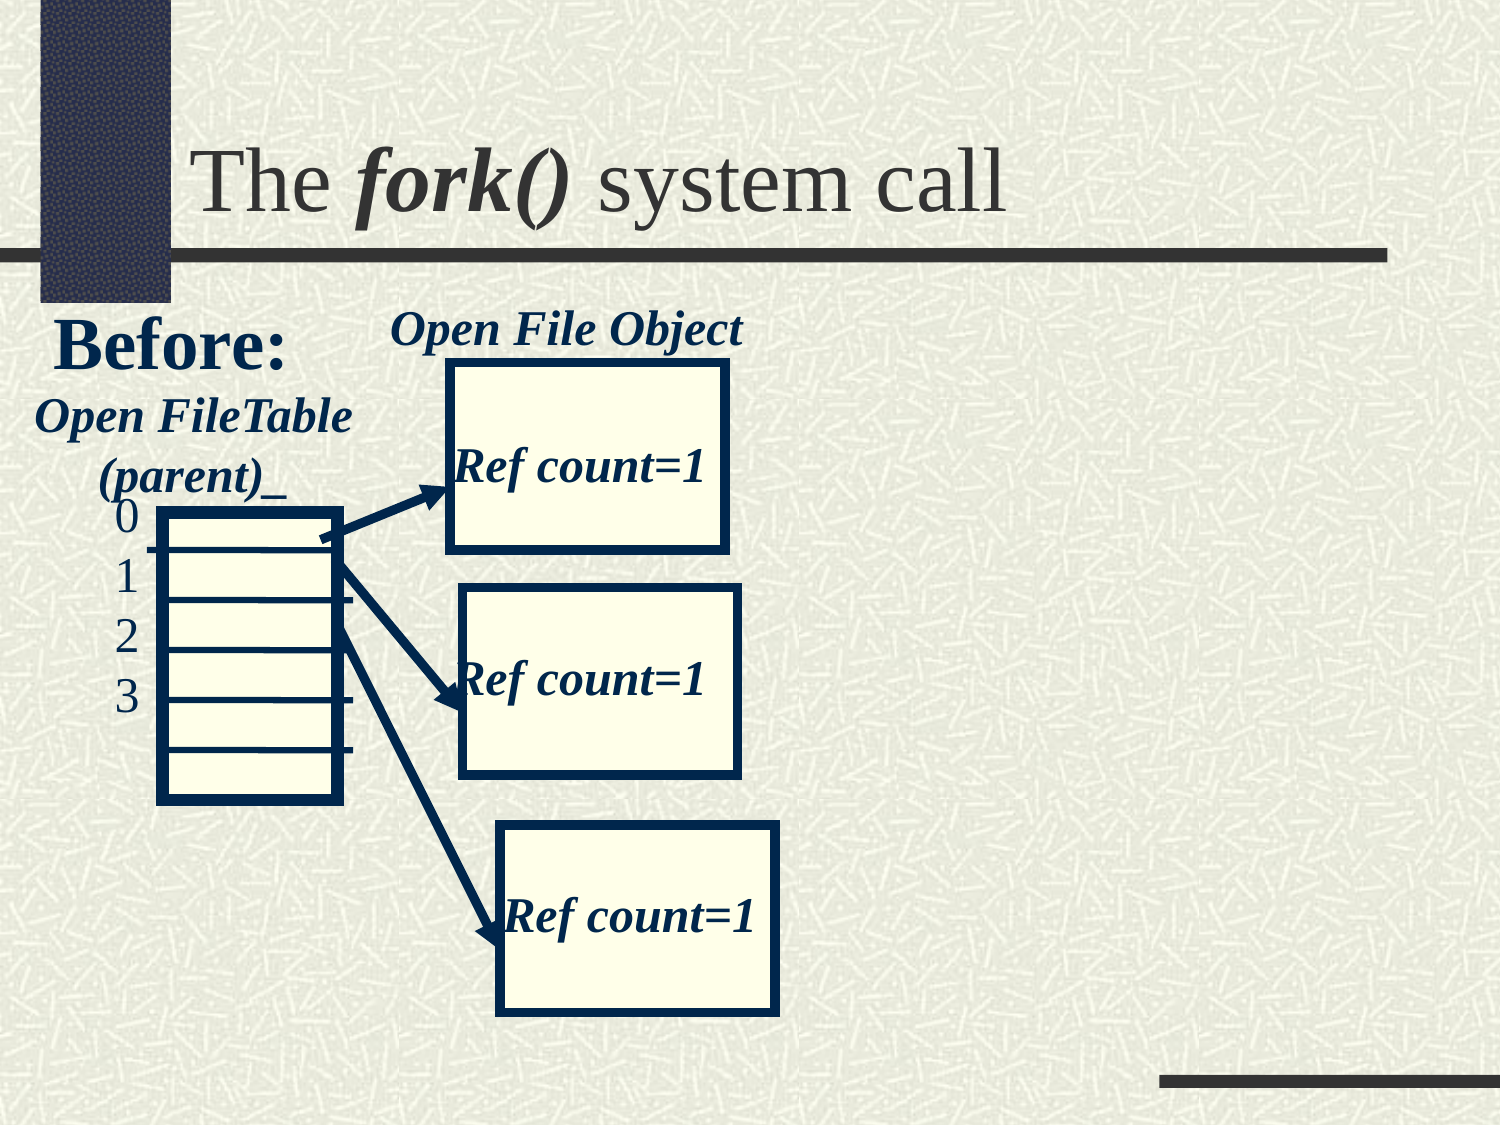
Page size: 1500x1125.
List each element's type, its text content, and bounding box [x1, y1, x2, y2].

text_box [112, 651, 500, 1000]
text_box 0 1 2 3 [99, 474, 163, 731]
text_box Ref count=1 [437, 424, 763, 501]
text_box Ref count=1 [437, 637, 763, 713]
text_box The fork() system call [174, 50, 1450, 238]
picture [0, 0, 1500, 1125]
text_box [450, 363, 725, 424]
text_box [162, 751, 338, 800]
text_box [500, 951, 775, 1013]
text_box [163, 312, 450, 532]
text_box Open FileTable (parent)_ [0, 374, 388, 511]
text_box Before: [38, 287, 305, 393]
text_box [462, 587, 738, 637]
text_box [338, 312, 1388, 1000]
text_box [500, 825, 775, 874]
text_box [462, 713, 738, 775]
text_box [163, 512, 338, 600]
text_box [162, 601, 338, 750]
text_box Open File Object [374, 287, 763, 363]
text_box [450, 501, 725, 550]
text_box Ref count=1 [487, 874, 813, 951]
